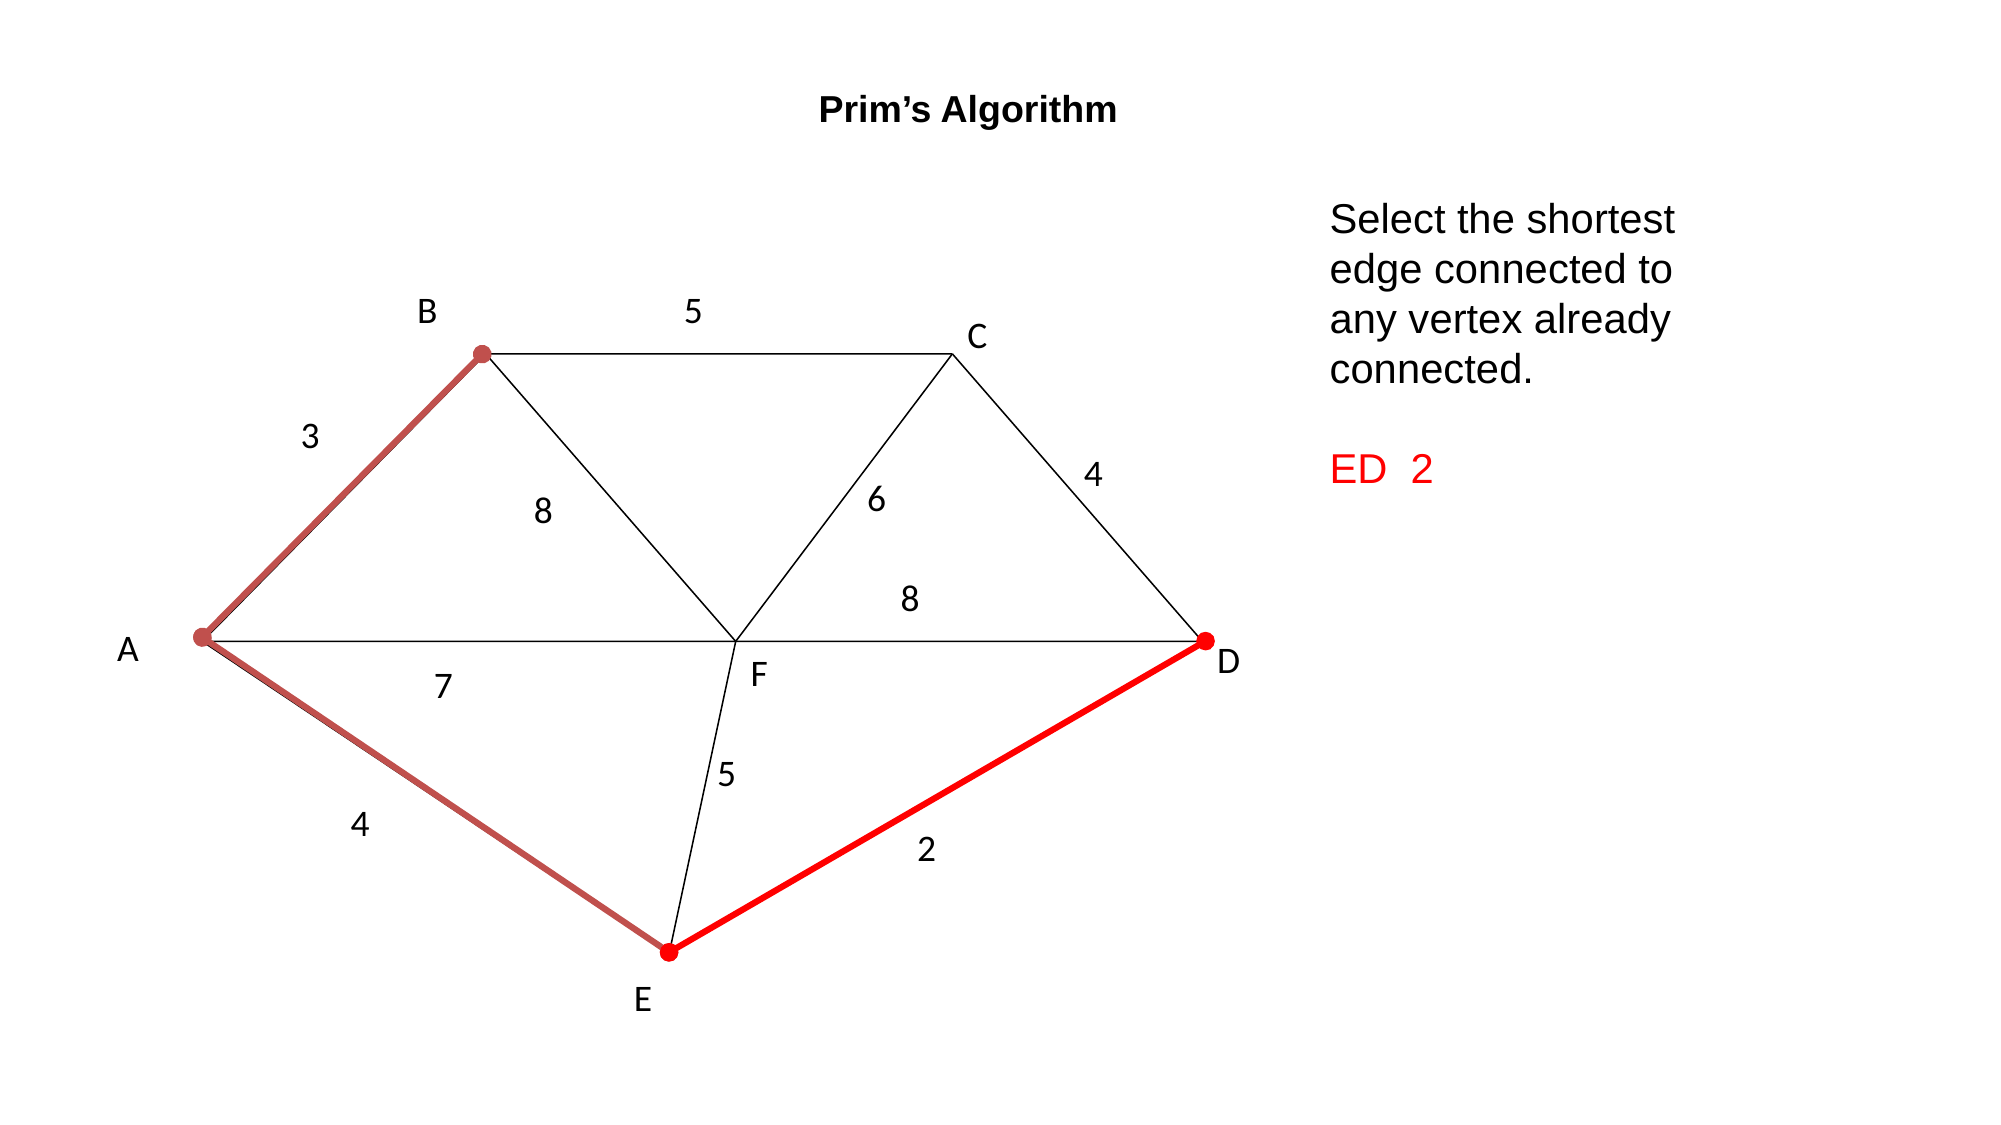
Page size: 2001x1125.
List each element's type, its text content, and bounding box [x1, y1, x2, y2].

text_box Select the shortest edge connected to any vertex already connected. ED 2 [1314, 184, 1898, 650]
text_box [102, 278, 1303, 1028]
text_box Prim’s Algorithm [180, 78, 1756, 138]
